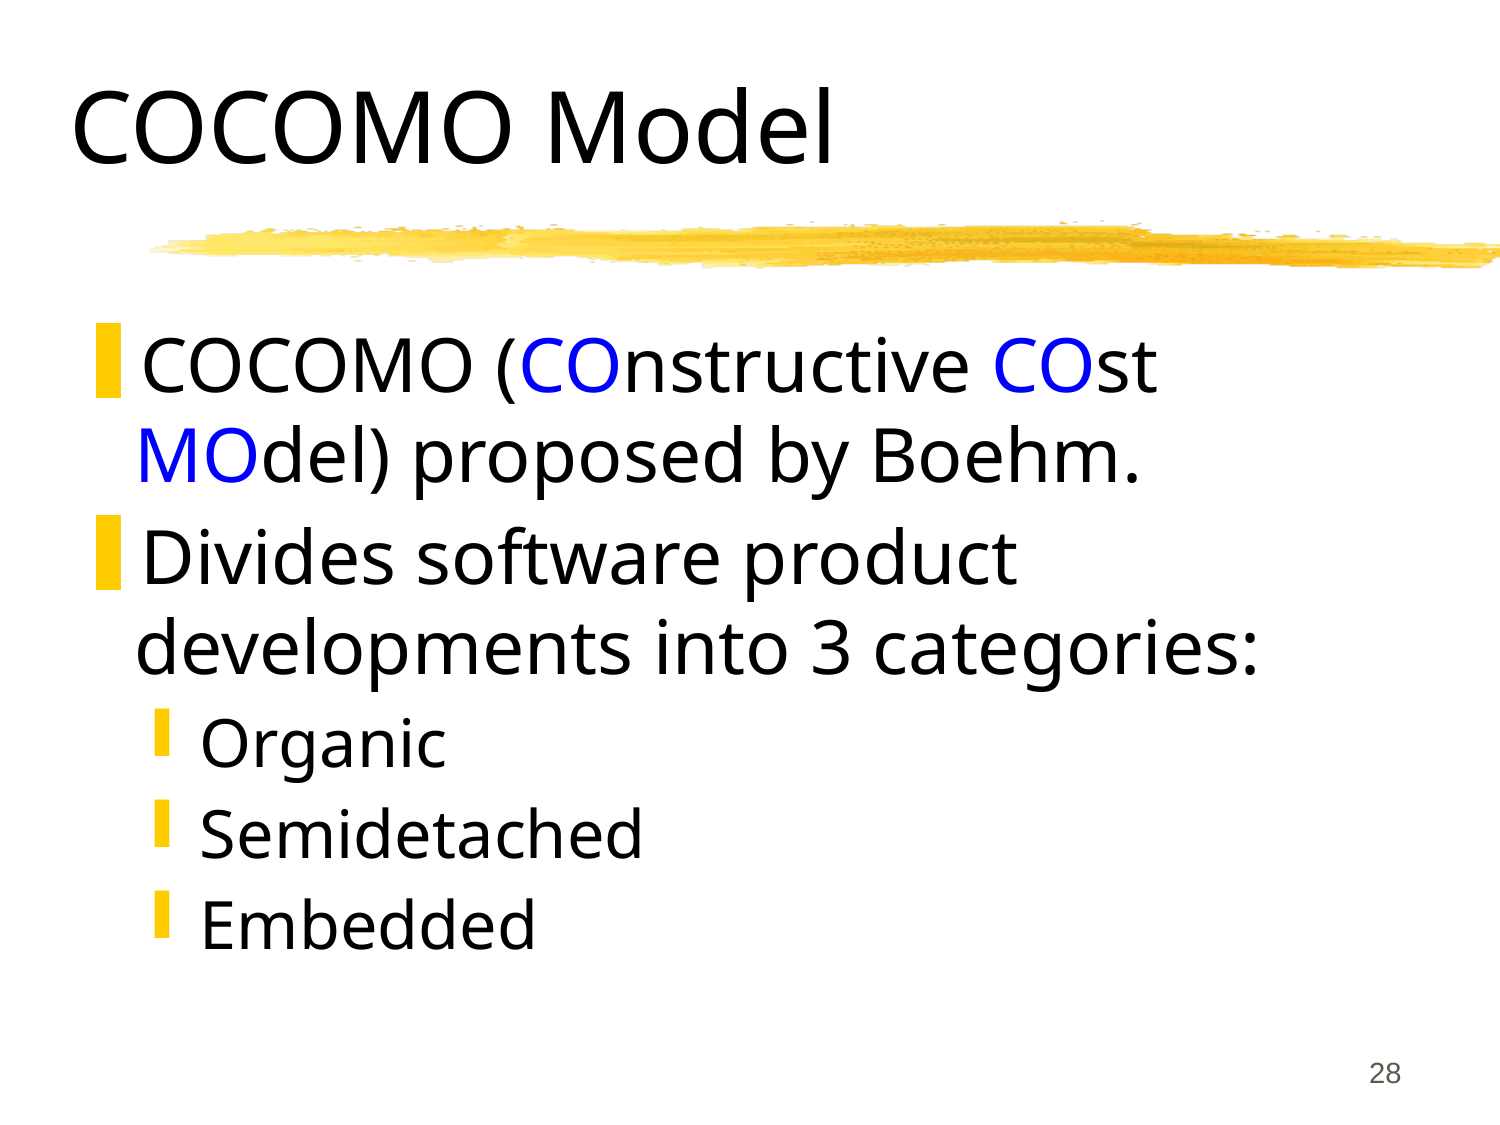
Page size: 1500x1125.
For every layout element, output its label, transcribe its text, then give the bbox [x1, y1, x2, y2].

picture [150, 215, 1500, 279]
slide_number 28 [1103, 1021, 1417, 1098]
title COCOMO Model [66, 29, 1342, 218]
list COCOMO (COnstructive COst MOdel) proposed by Boehm. Divides software product developments into 3 categories: Organic Semidetached Embedded [74, 309, 1417, 994]
